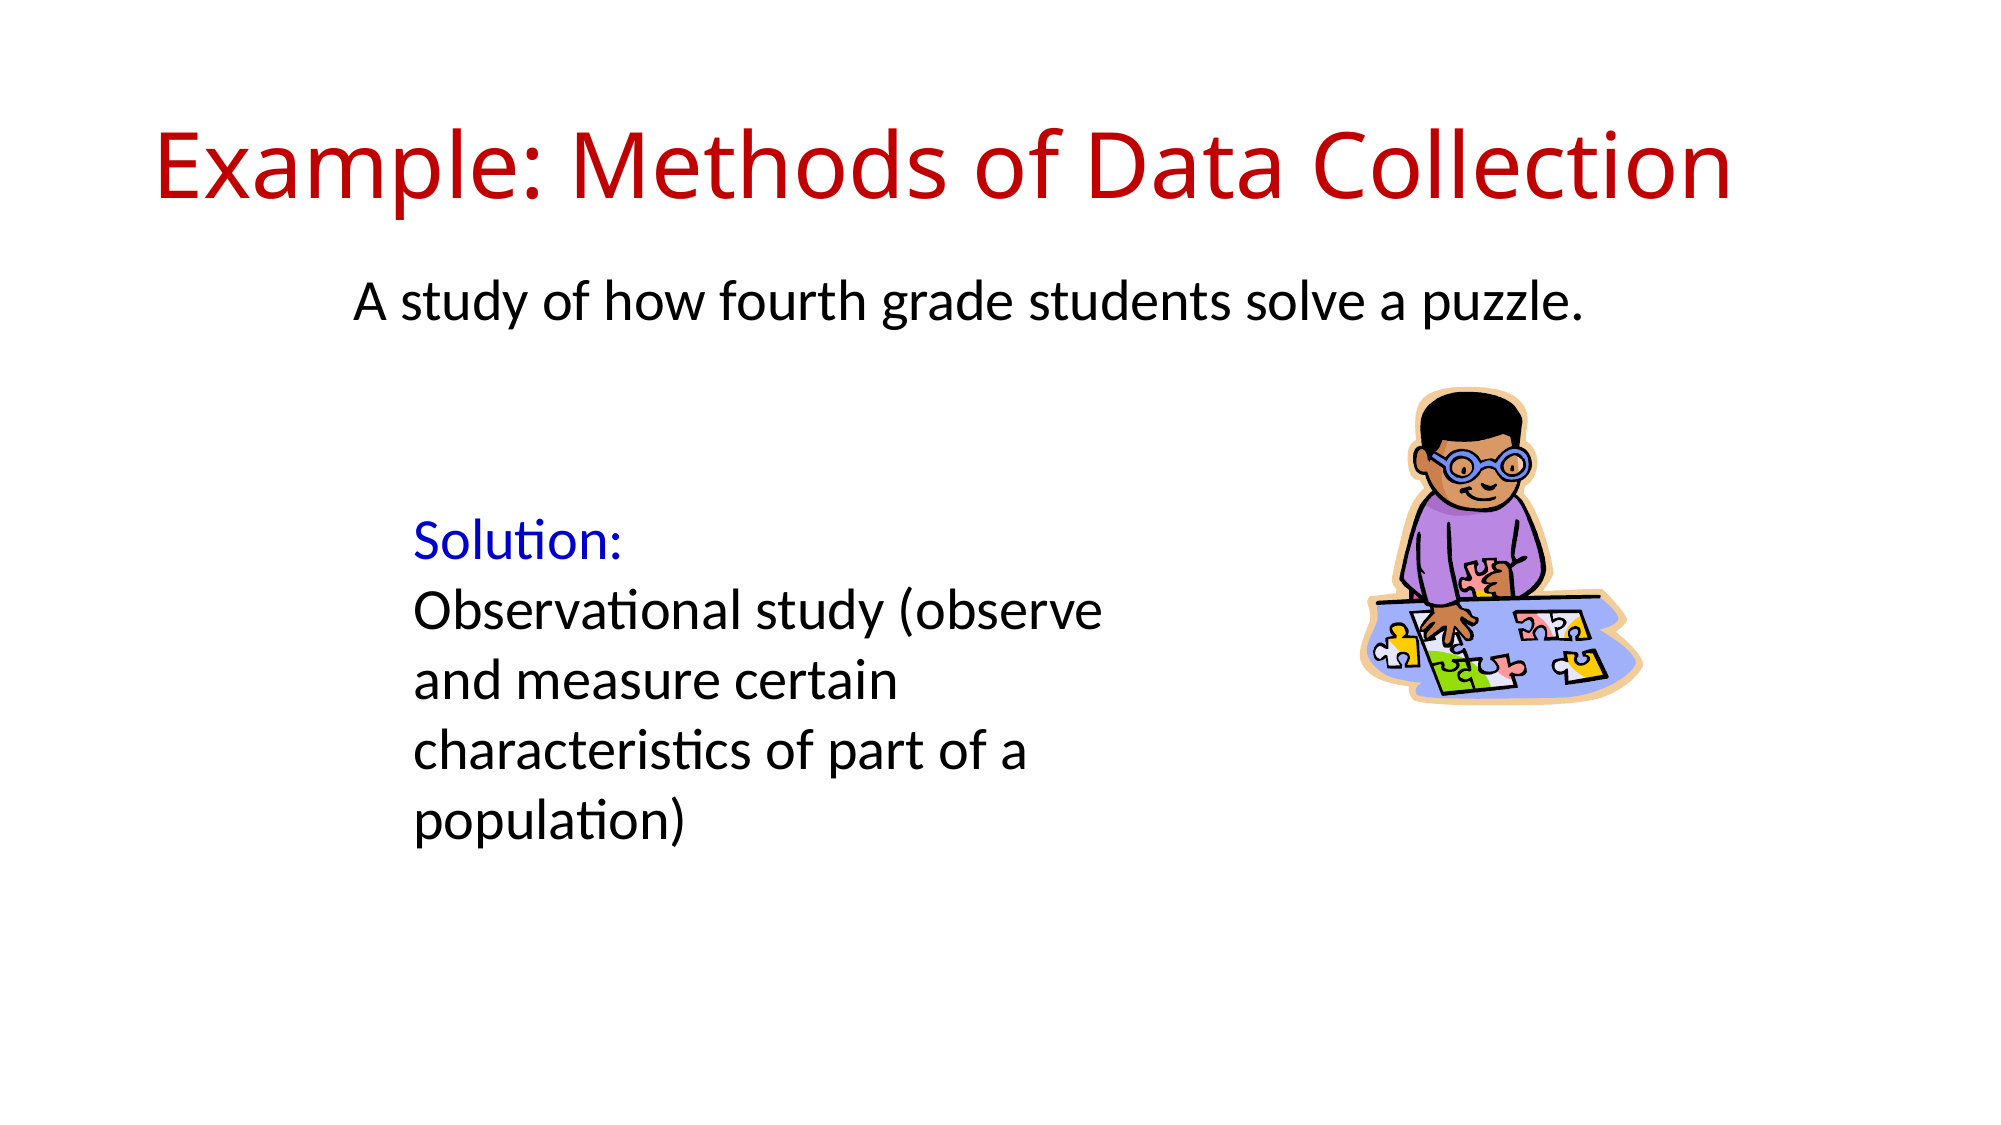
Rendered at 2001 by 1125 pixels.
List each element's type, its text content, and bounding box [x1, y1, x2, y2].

text_box Solution: Observational study (observe and measure certain characteristics of part of a population) [398, 493, 1189, 859]
title Example: Methods of Data Collection [137, 59, 1863, 278]
list A study of how fourth grade students solve a puzzle. [324, 262, 1675, 402]
picture [1359, 381, 1649, 711]
